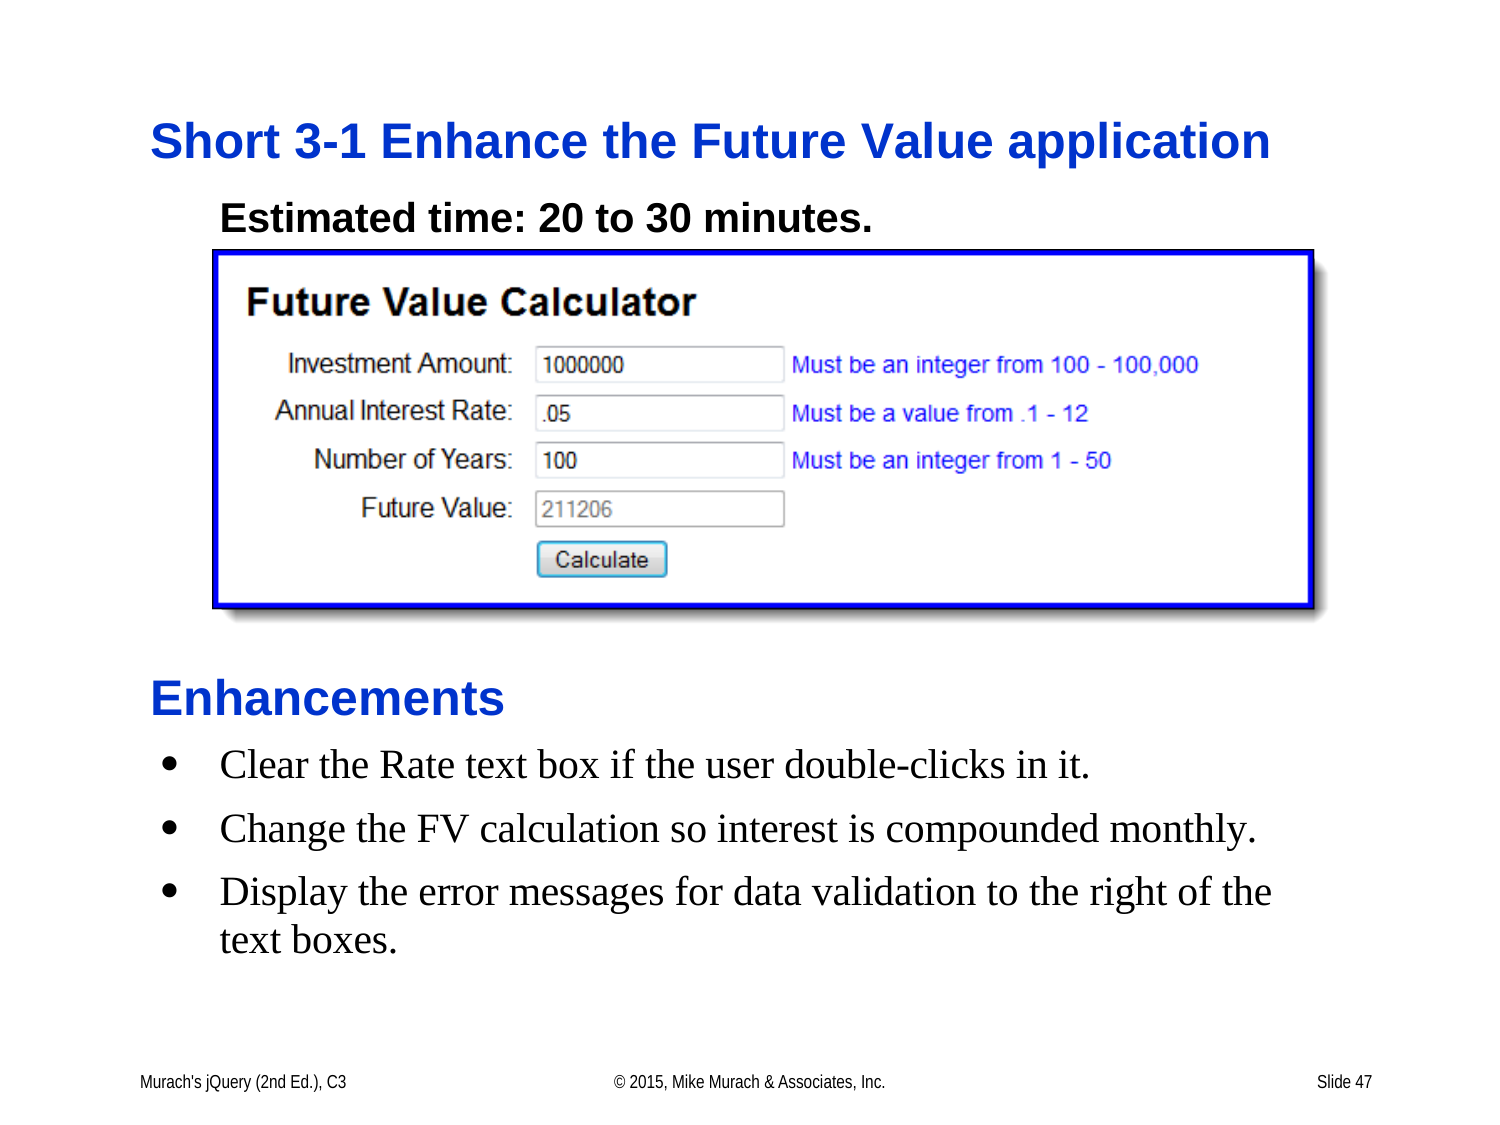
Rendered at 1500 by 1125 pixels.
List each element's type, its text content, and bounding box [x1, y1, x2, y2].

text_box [149, 112, 1348, 183]
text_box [149, 637, 1348, 739]
picture [212, 249, 1330, 626]
slide_number Murach's jQuery (2nd Ed.), C3 [125, 1025, 450, 1100]
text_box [162, 174, 1361, 255]
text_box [162, 737, 1361, 976]
slide_number Slide 47 [1074, 1025, 1388, 1100]
footer © 2015, Mike Murach & Associates, Inc. [474, 1025, 1025, 1100]
